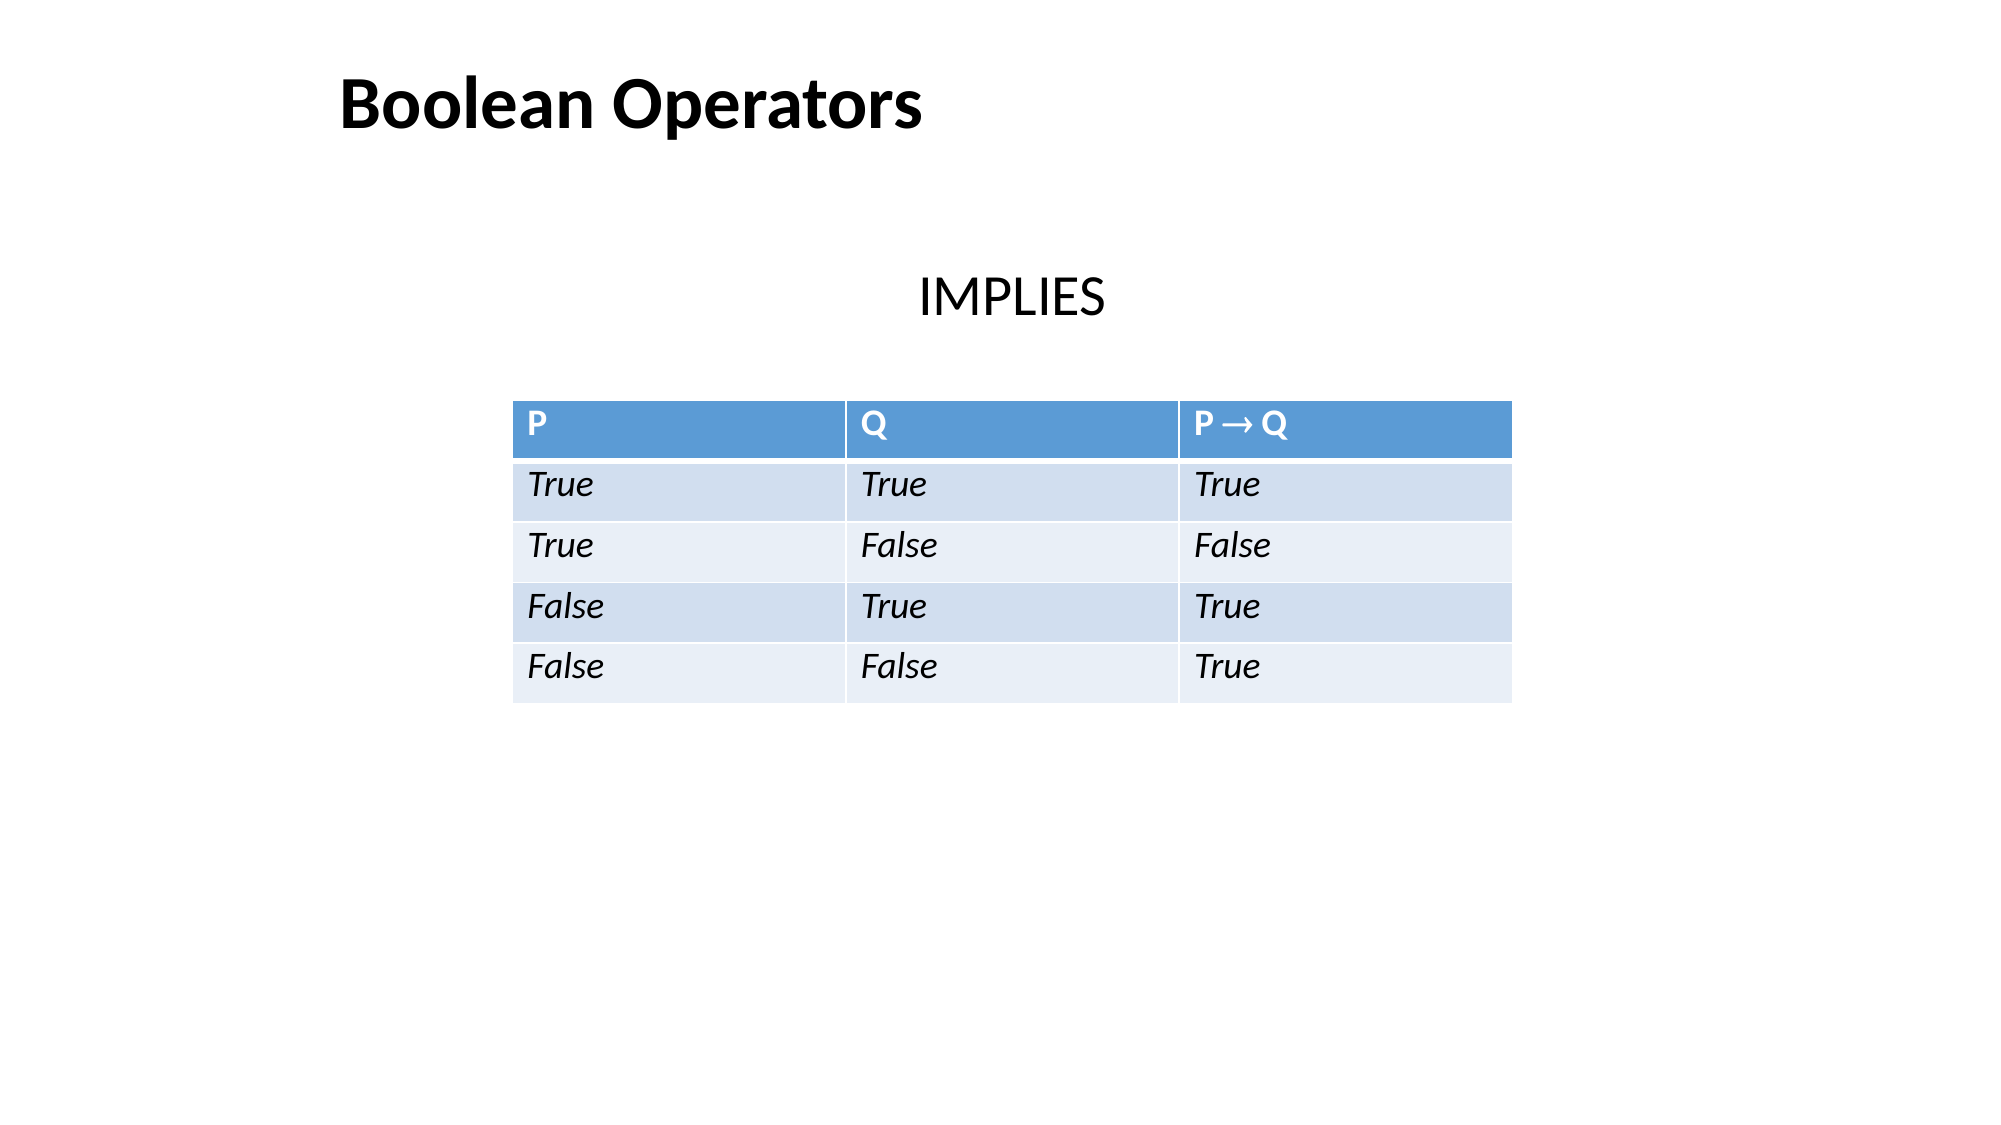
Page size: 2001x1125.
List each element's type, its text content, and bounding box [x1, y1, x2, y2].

table_cell False [847, 644, 1178, 703]
table_cell False [1180, 523, 1512, 582]
table_cell True [513, 464, 845, 521]
table_header P  Q [1180, 401, 1512, 458]
table_header Q [847, 401, 1178, 458]
text_box IMPLIES [637, 249, 1388, 335]
table_cell False [513, 583, 845, 642]
table_header P [513, 401, 845, 458]
table_cell False [513, 644, 845, 703]
title Boolean Operators [324, 45, 1675, 163]
table_cell True [847, 583, 1178, 642]
table_cell False [847, 523, 1178, 582]
table_cell True [1180, 464, 1512, 521]
table_cell True [1180, 644, 1512, 703]
table_cell True [513, 523, 845, 582]
table_cell True [1180, 583, 1512, 642]
table_cell True [847, 464, 1178, 521]
